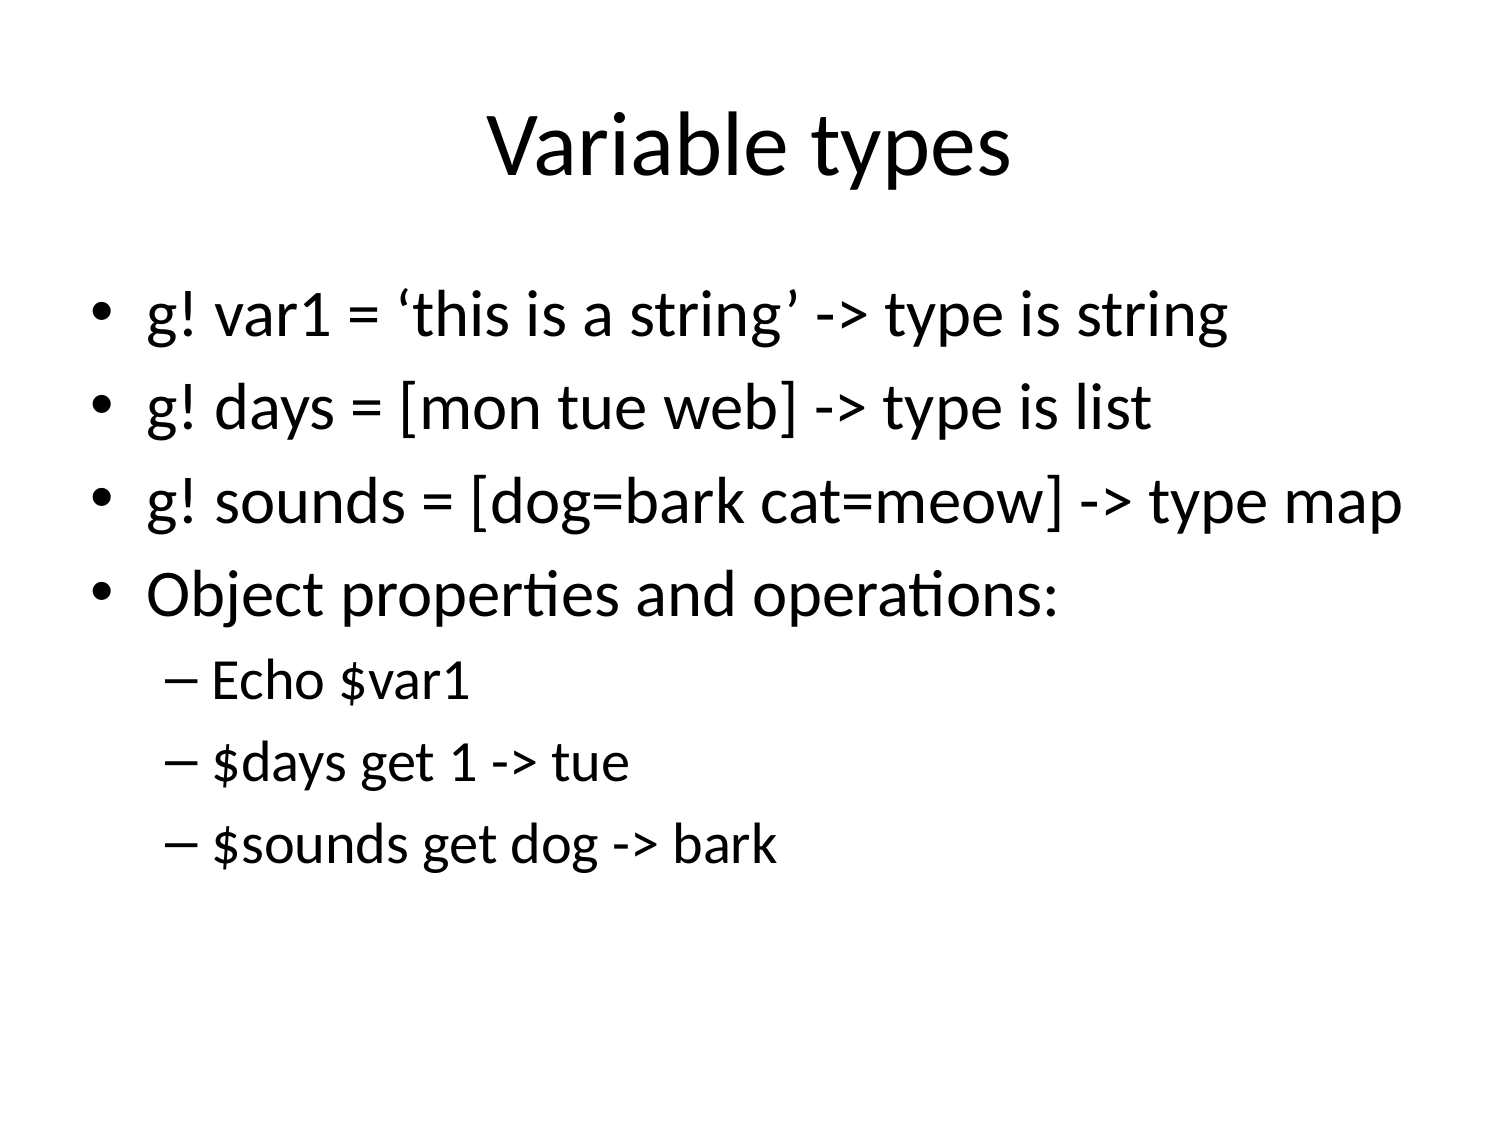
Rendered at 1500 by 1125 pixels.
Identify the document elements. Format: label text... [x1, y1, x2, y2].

list g! var1 = ‘this is a string’ -> type is string g! days = [mon tue web] -> type is list g! sounds = [dog=bark cat=meow] -> type map Object properties and operations: Echo $var1 $days get 1 -> tue $sounds get dog -> bark [75, 262, 1425, 1005]
title Variable types [75, 45, 1425, 233]
